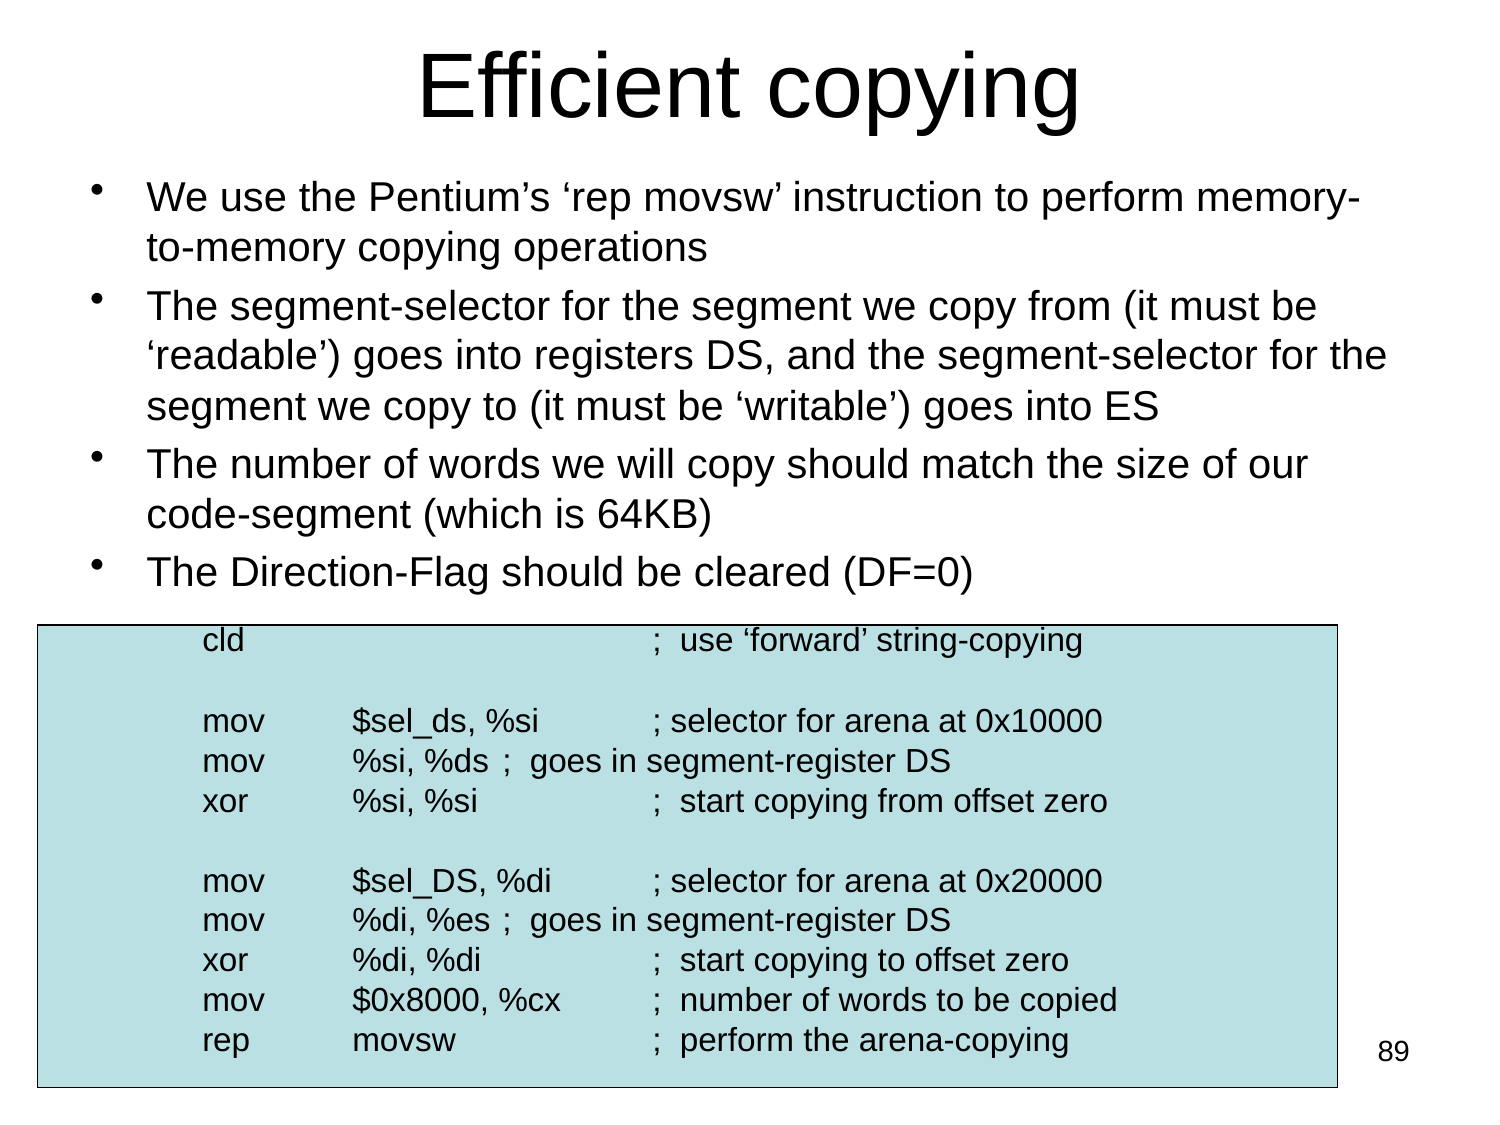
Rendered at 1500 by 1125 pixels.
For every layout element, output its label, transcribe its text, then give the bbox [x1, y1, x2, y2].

title Efficient copying [74, 0, 1426, 162]
slide_number 89 [1074, 1024, 1426, 1103]
list We use the Pentium’s ‘rep movsw’ instruction to perform memory-to-memory copying operations The segment-selector for the segment we copy from (it must be ‘readable’) goes into registers DS, and the segment-selector for the segment we copy to (it must be ‘writable’) goes into ES The number of words we will copy should match the size of our code-segment (which is 64KB) The Direction-Flag should be cleared (DF=0) [74, 162, 1426, 713]
text_box cld ; use ‘forward’ string-copying mov $sel_ds, %si ; selector for arena at 0x10000 mov %si, %ds ; goes in segment-register DS xor %si, %si ; start copying from offset zero mov $sel_DS, %di ; selector for arena at 0x20000 mov %di, %es ; goes in segment-register DS xor %di, %di ; start copying to offset zero mov $0x8000, %cx ; number of words to be copied rep movsw ; perform the arena-copying [37, 624, 1338, 1088]
